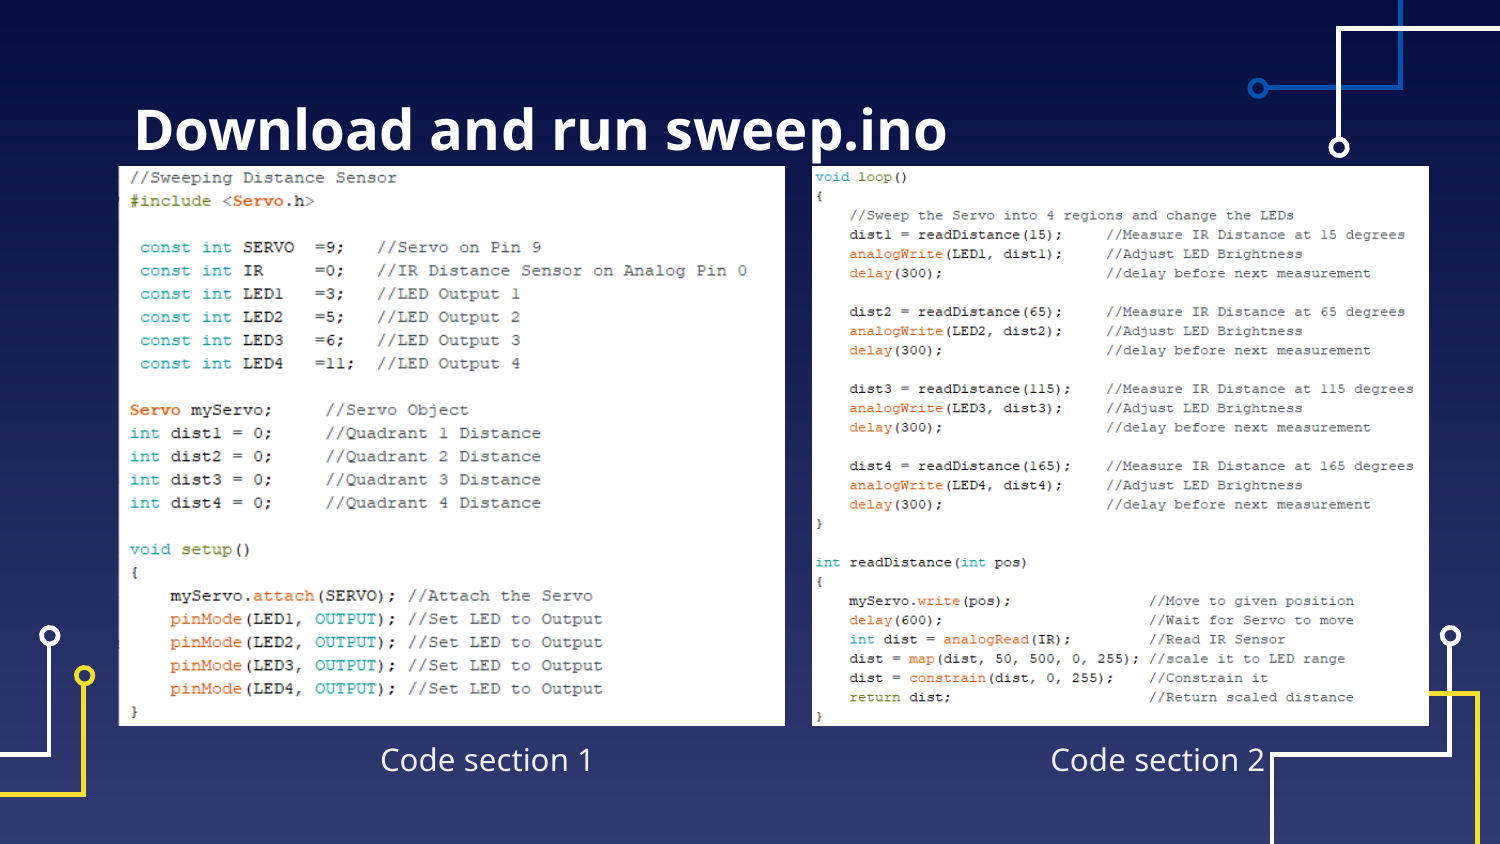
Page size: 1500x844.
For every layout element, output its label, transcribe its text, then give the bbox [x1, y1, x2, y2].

picture [812, 166, 1429, 726]
text_box Code section 1 [118, 735, 783, 793]
picture [117, 166, 785, 726]
title Download and run sweep.ino [118, 88, 1382, 167]
text_box Code section 2 [812, 734, 1429, 793]
